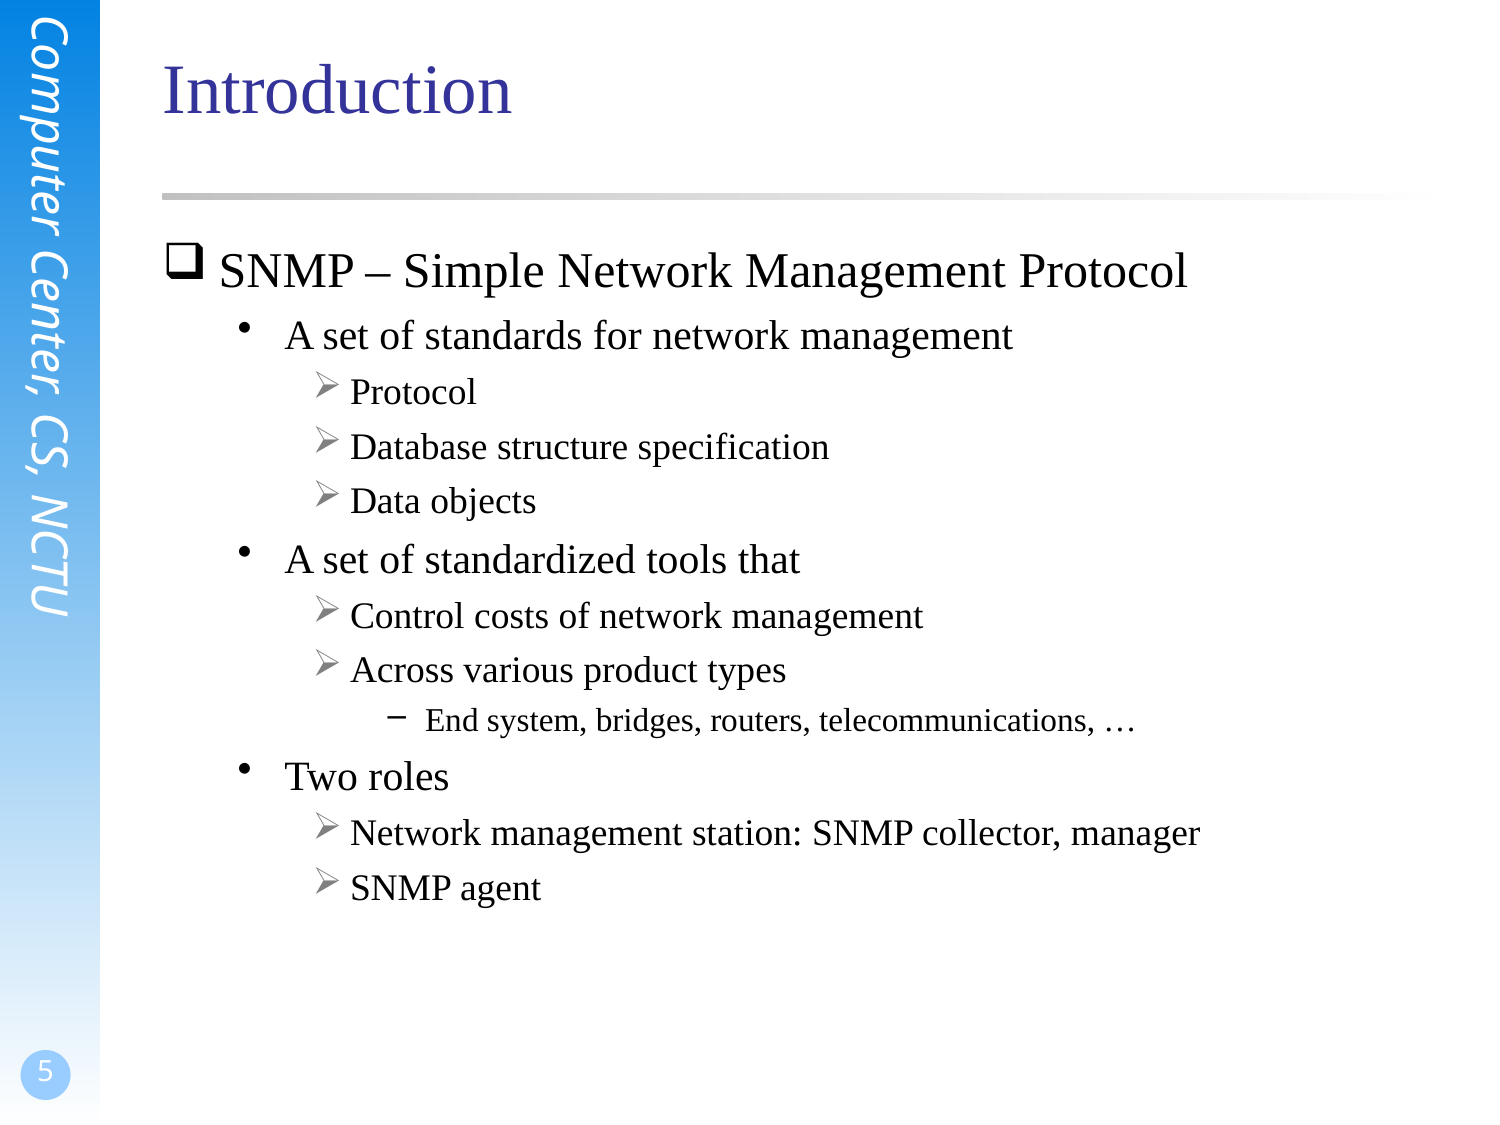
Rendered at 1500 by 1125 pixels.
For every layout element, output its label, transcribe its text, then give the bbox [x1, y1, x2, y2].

title Introduction [162, 42, 1438, 231]
list SNMP – Simple Network Management Protocol A set of standards for network management Protocol Database structure specification Data objects A set of standardized tools that Control costs of network management Across various product types End system, bridges, routers, telecommunications, … Two roles Network management station: SNMP collector, manager SNMP agent [162, 237, 1363, 1000]
